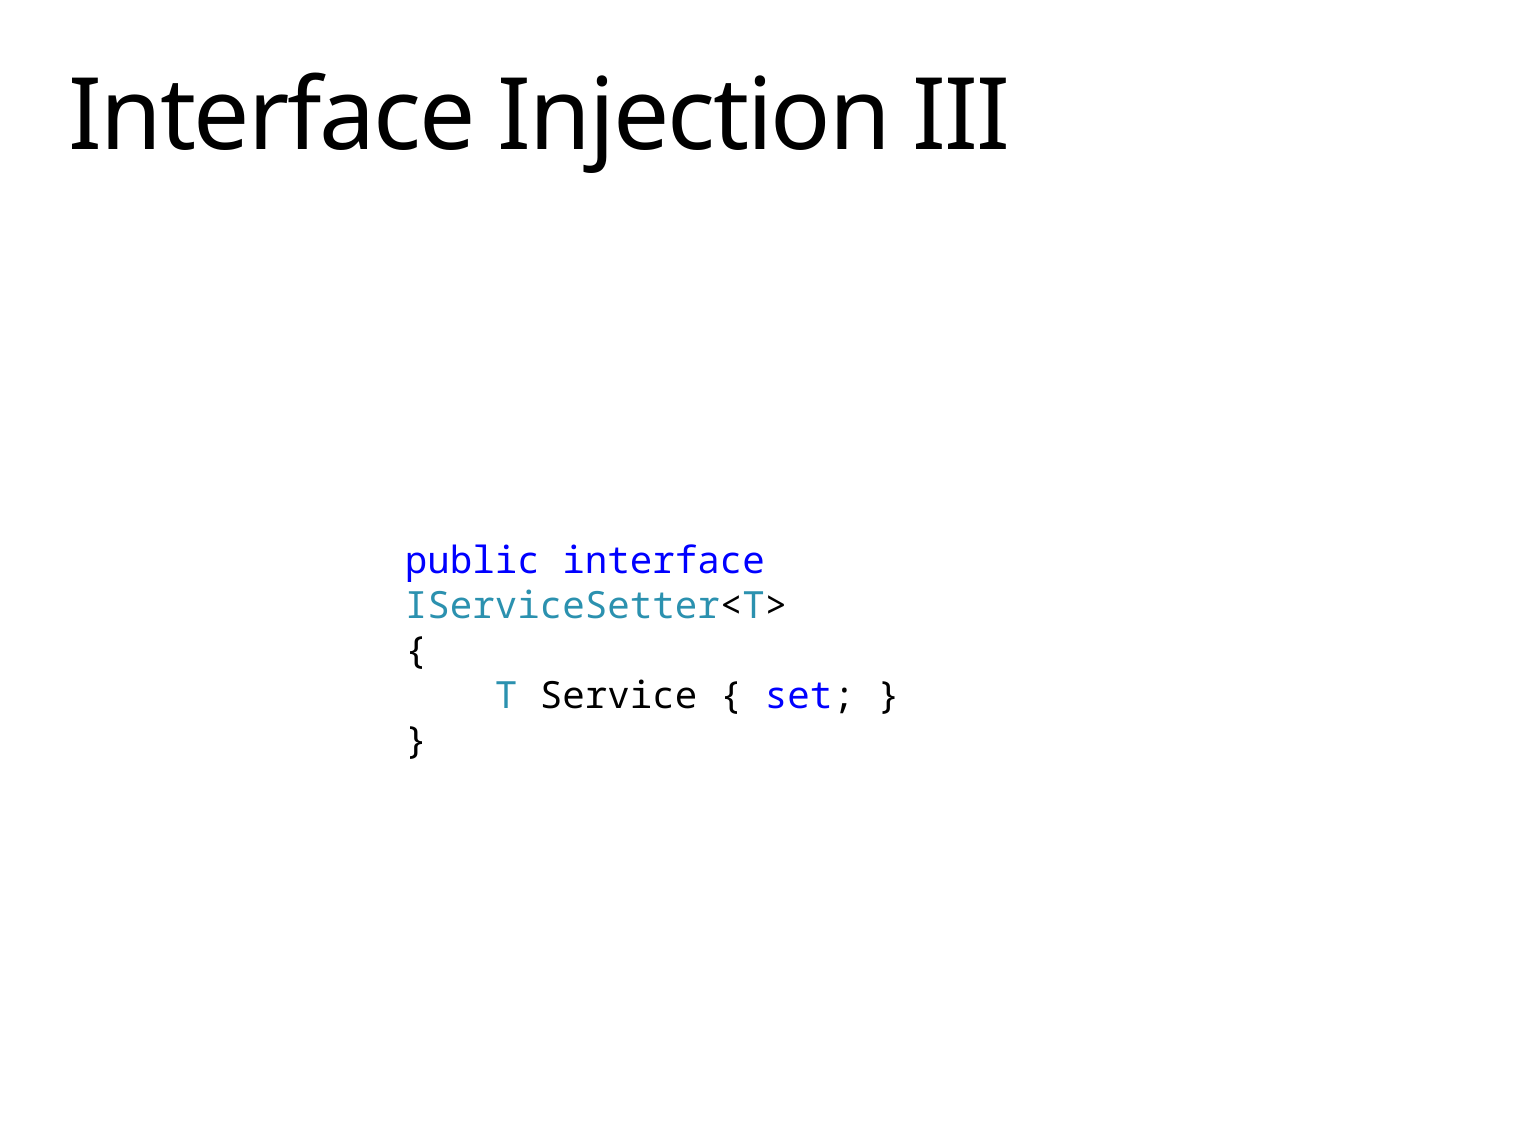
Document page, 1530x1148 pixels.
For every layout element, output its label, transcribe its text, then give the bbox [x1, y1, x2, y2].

text_box public interface IServiceSetter<T> { T Service { set; } } [389, 528, 1140, 769]
title Interface Injection III [44, 48, 1485, 199]
